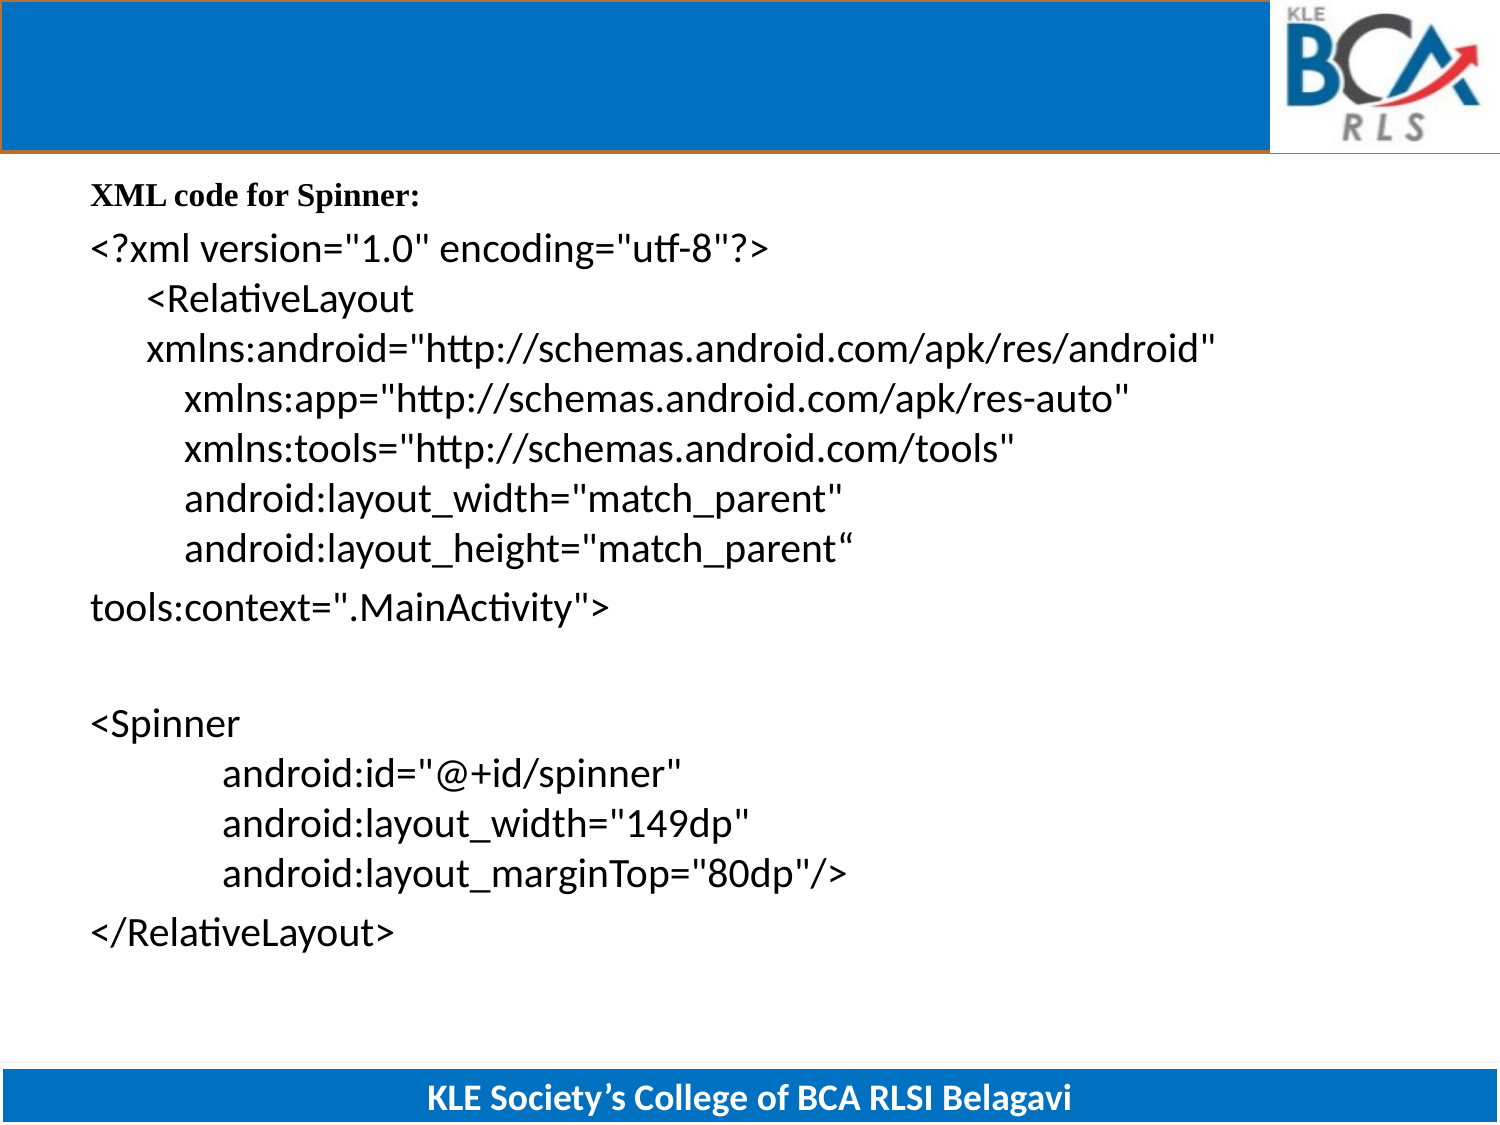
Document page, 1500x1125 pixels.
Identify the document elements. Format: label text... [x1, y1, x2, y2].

text_box [0, 0, 1268, 154]
list XML code for Spinner: <?xml version="1.0" encoding="utf-8"?> <RelativeLayout xmlns:android="http://schemas.android.com/apk/res/android" xmlns:app="http://schemas.android.com/apk/res-auto" xmlns:tools="http://schemas.android.com/tools" android:layout_width="match_parent" android:layout_height="match_parent“ tools:context=".MainActivity"> <Spinner android:id="@+id/spinner" android:layout_width="149dp" android:layout_marginTop="80dp"/> </RelativeLayout> [75, 165, 1425, 1005]
text_box KLE Society’s College of BCA RLSI Belagavi [0, 1063, 1500, 1125]
picture [1270, 0, 1500, 153]
